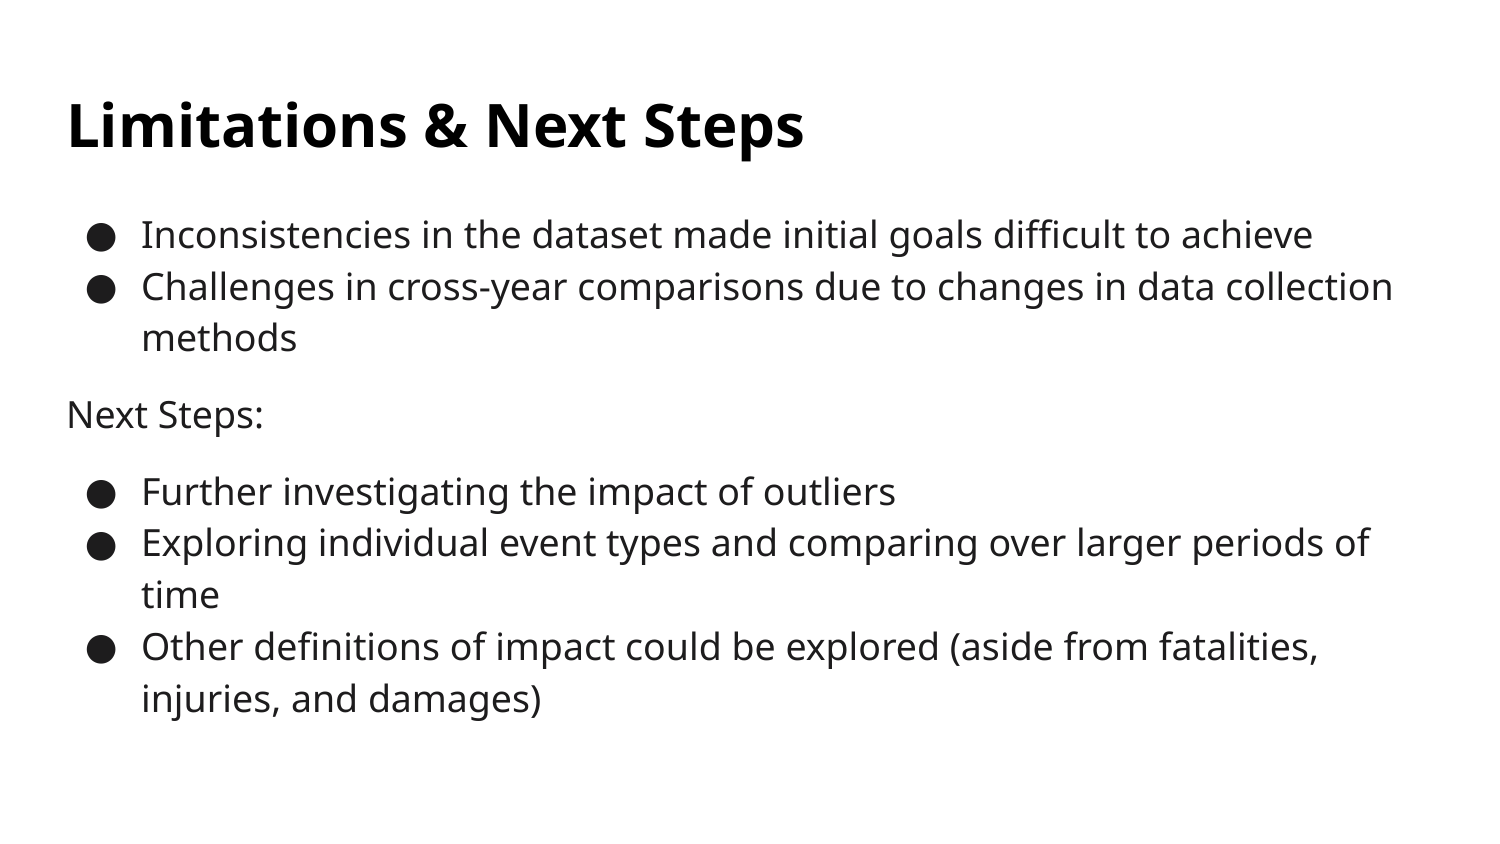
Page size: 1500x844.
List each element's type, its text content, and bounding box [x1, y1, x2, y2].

list Inconsistencies in the dataset made initial goals difficult to achieve Challenges in cross-year comparisons due to changes in data collection methods Next Steps: Further investigating the impact of outliers Exploring individual event types and comparing over larger periods of time Other definitions of impact could be explored (aside from fatalities, injuries, and damages) [51, 189, 1449, 750]
title Limitations & Next Steps [51, 72, 1449, 176]
